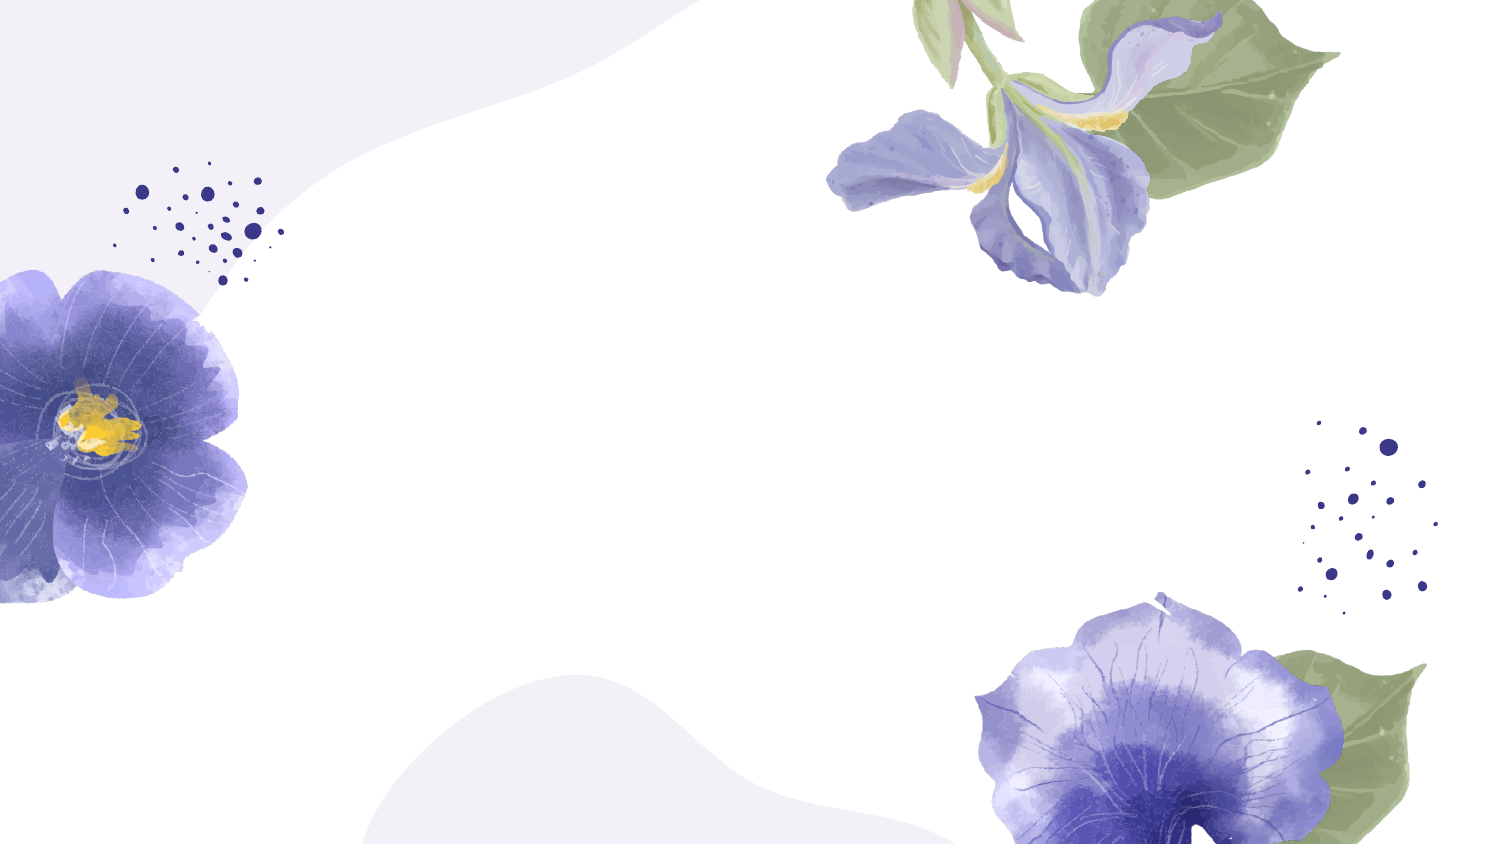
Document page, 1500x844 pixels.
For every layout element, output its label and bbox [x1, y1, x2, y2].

text_box [909, 541, 1447, 844]
text_box [673, 0, 1374, 402]
text_box [125, 153, 278, 291]
picture [0, 243, 314, 628]
